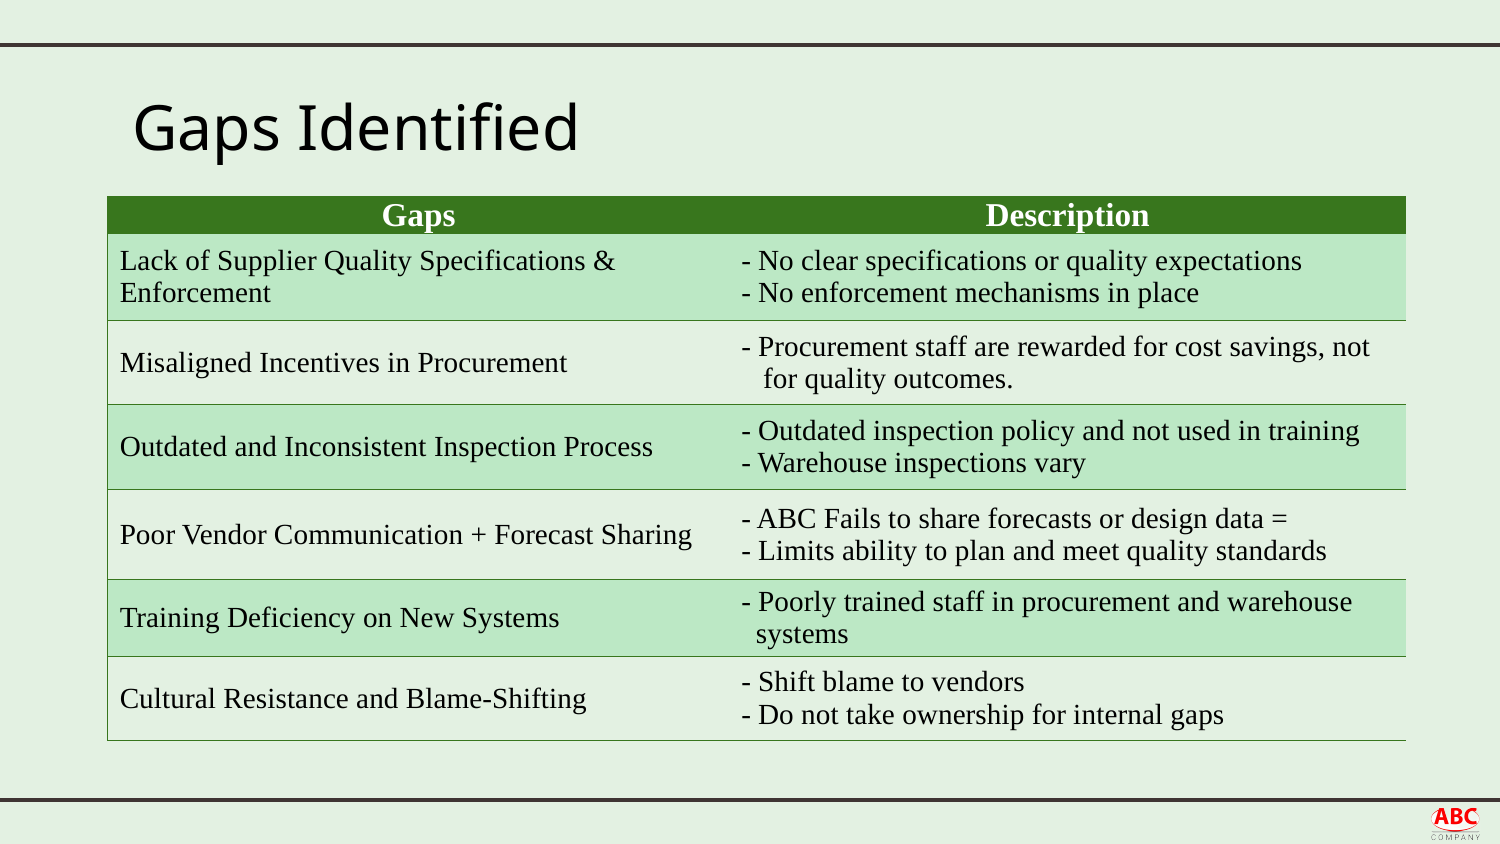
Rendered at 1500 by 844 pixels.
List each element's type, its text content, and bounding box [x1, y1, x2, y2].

table_cell Misaligned Incentives in Procurement [108, 321, 729, 404]
title Gaps Identified [116, 72, 1180, 167]
picture [1414, 804, 1498, 841]
table_cell - Poorly trained staff in procurement and warehouse systems [729, 580, 1406, 656]
table_cell - Shift blame to vendors - Do not take ownership for internal gaps [729, 657, 1406, 740]
table_cell - Procurement staff are rewarded for cost savings, not for quality outcomes. [729, 321, 1406, 404]
table_cell Lack of Supplier Quality Specifications & Enforcement [108, 234, 729, 320]
table_header Description [729, 197, 1406, 233]
table_cell Poor Vendor Communication + Forecast Sharing [108, 490, 729, 579]
table_cell - Outdated inspection policy and not used in training - Warehouse inspections vary [729, 405, 1406, 489]
table_cell Training Deficiency on New Systems [108, 580, 729, 656]
table_cell - ABC Fails to share forecasts or design data = - Limits ability to plan and meet quality standards [729, 490, 1406, 579]
table_cell Cultural Resistance and Blame-Shifting [108, 657, 729, 740]
table_header Gaps [108, 197, 729, 233]
table_cell - No clear specifications or quality expectations - No enforcement mechanisms in place [729, 234, 1406, 320]
table_cell Outdated and Inconsistent Inspection Process [108, 405, 729, 489]
